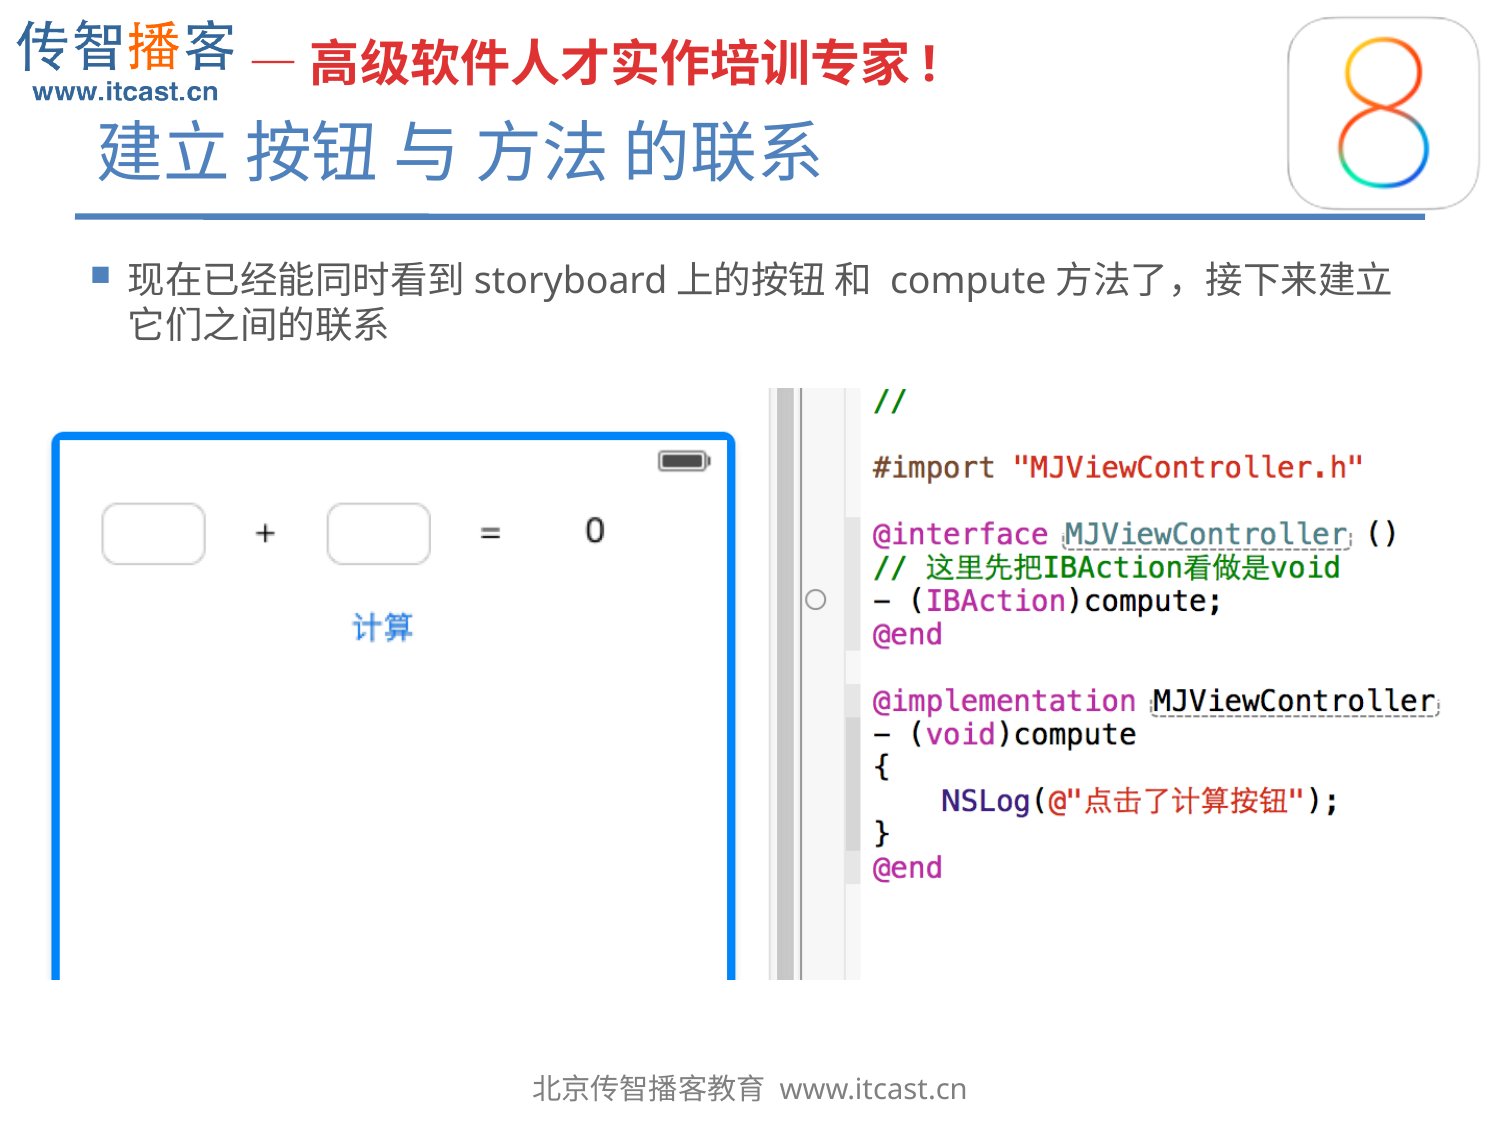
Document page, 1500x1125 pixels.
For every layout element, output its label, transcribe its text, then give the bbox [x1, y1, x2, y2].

picture [16, 387, 1484, 981]
title 建立 按钮 与 方法 的联系 [81, 102, 1416, 238]
picture [1270, 0, 1497, 227]
picture [16, 19, 234, 101]
list 现在已经能同时看到storyboard上的按钮 和 compute方法了，接下来建立它们之间的联系 [75, 248, 1425, 356]
